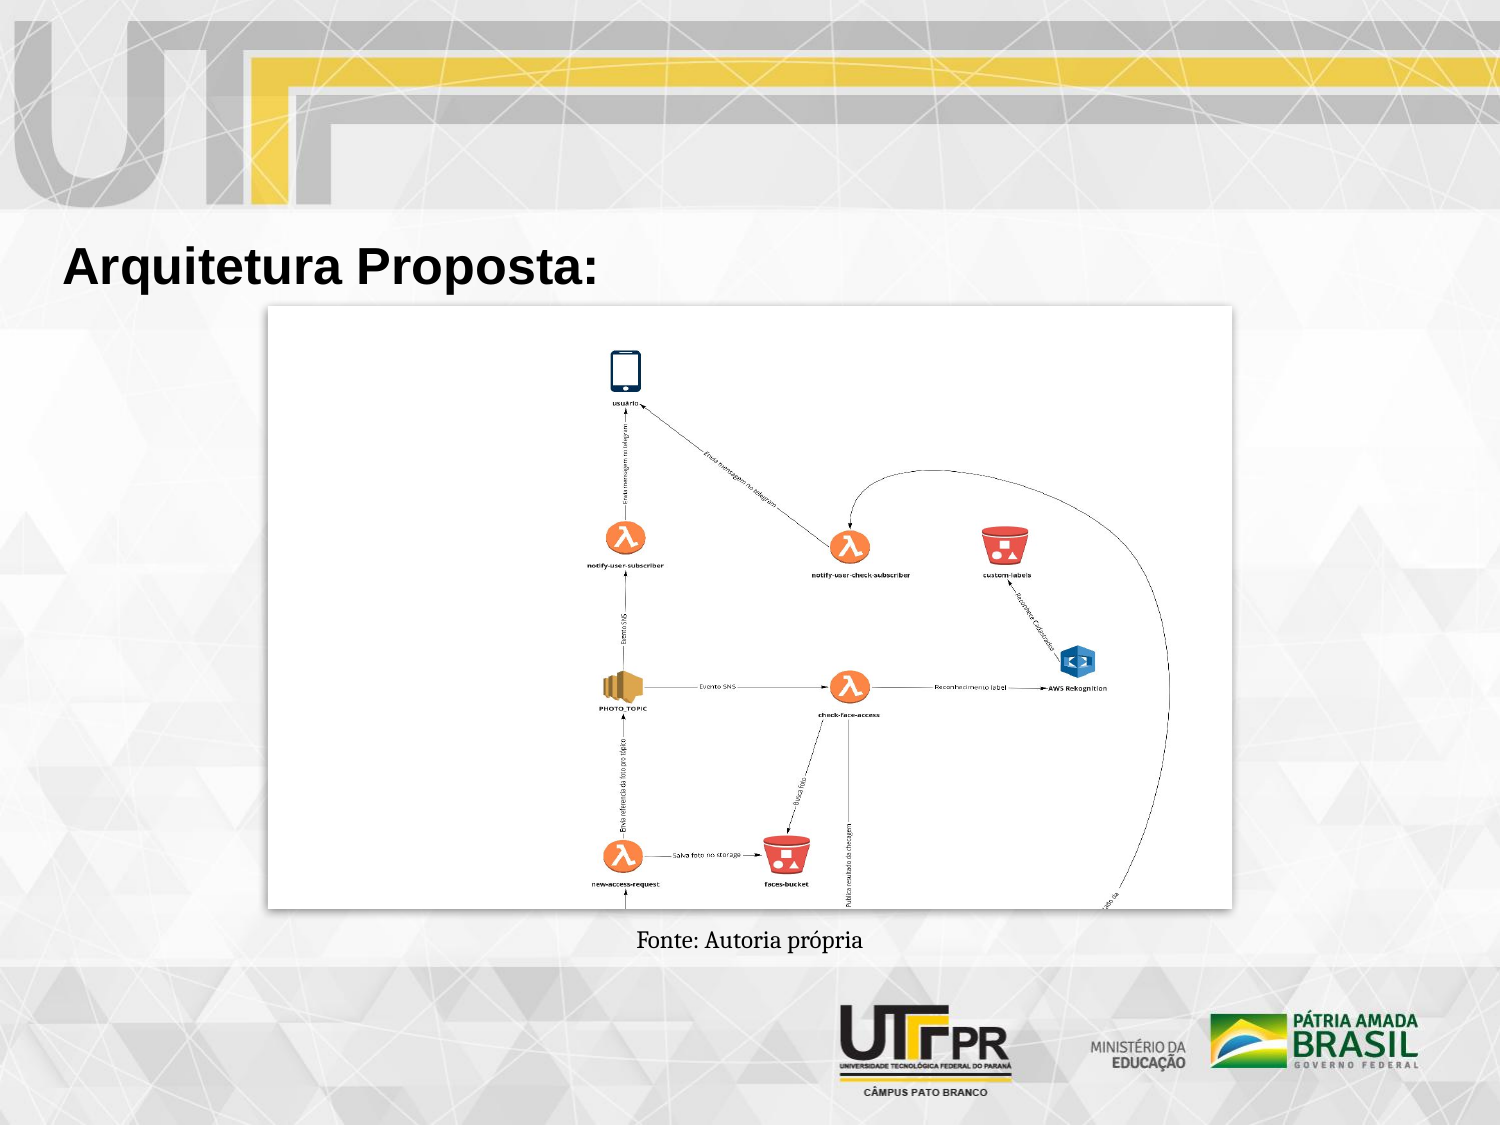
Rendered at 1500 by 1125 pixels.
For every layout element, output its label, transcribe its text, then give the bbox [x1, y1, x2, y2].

picture [0, 0, 1500, 1125]
subtitle Arquitetura Proposta: [62, 232, 1413, 307]
text_box Fonte: Autoria própria [267, 918, 1233, 999]
